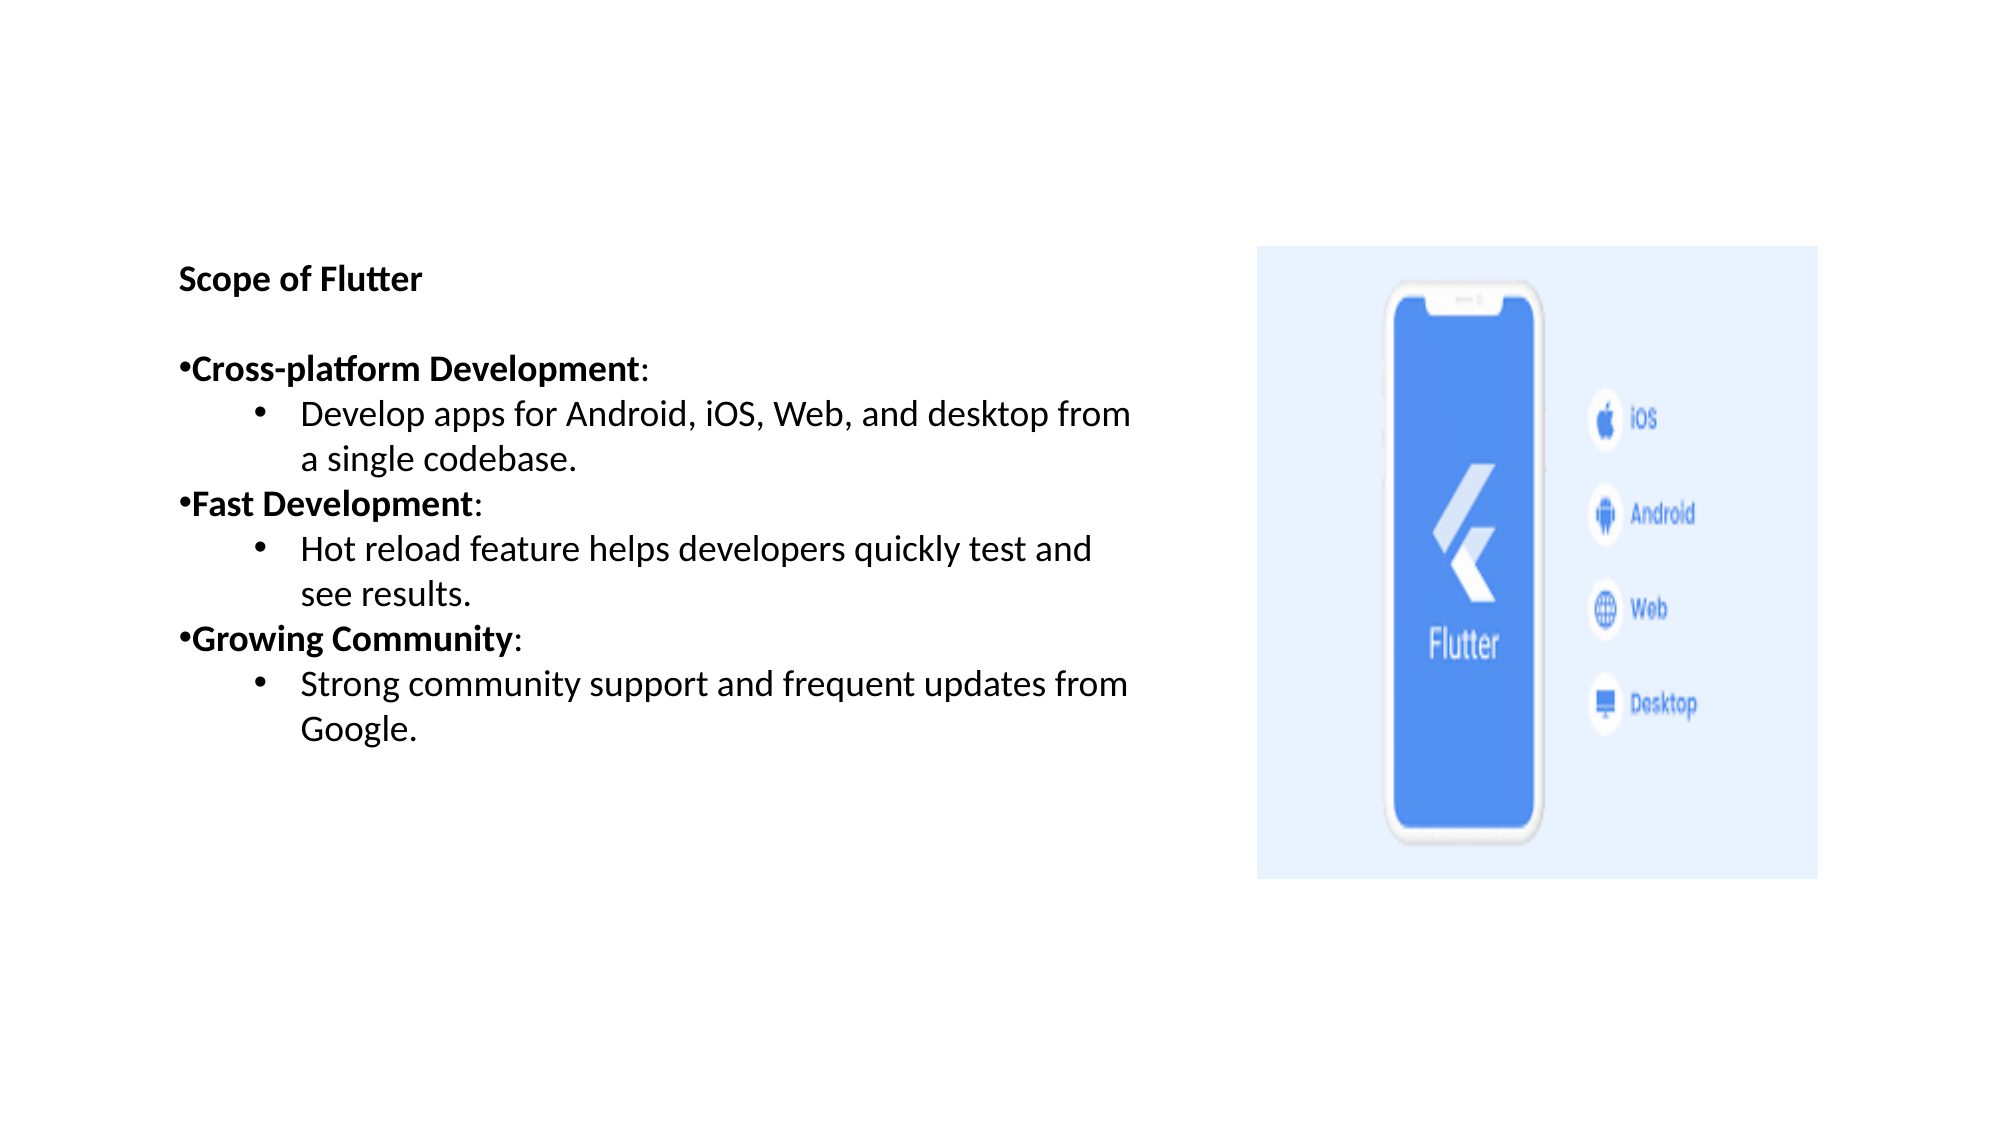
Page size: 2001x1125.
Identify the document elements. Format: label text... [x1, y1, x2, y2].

text_box Scope of Flutter Cross-platform Development: Develop apps for Android, iOS, Web, and desktop from a single codebase. Fast Development: Hot reload feature helps developers quickly test and see results. Growing Community: Strong community support and frequent updates from Google. [164, 246, 1165, 757]
picture [1257, 245, 1818, 879]
